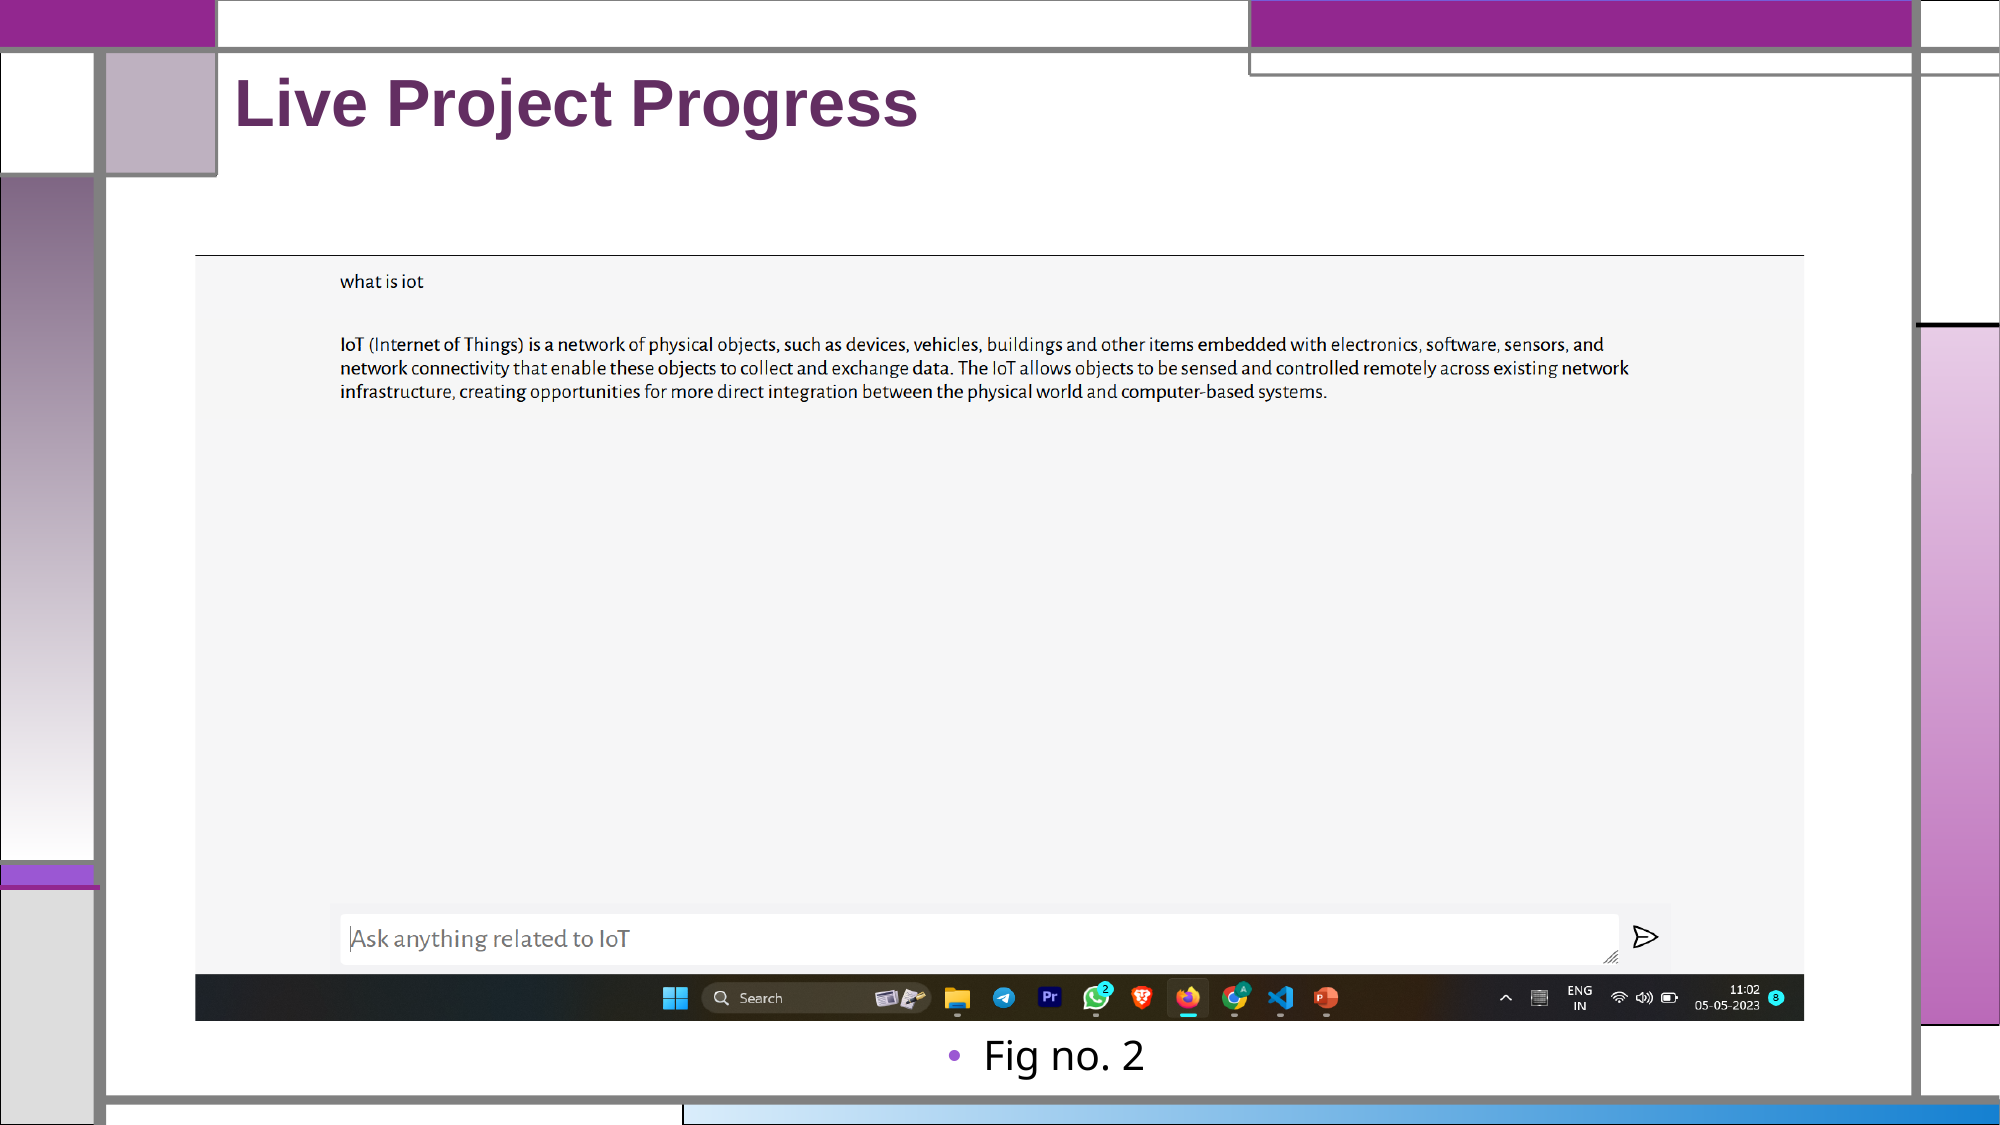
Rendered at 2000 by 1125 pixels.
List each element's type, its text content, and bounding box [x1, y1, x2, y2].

list Fig no. 2 [932, 1027, 1177, 1088]
title Live Project Progress [220, 54, 941, 149]
picture [195, 255, 1805, 1021]
